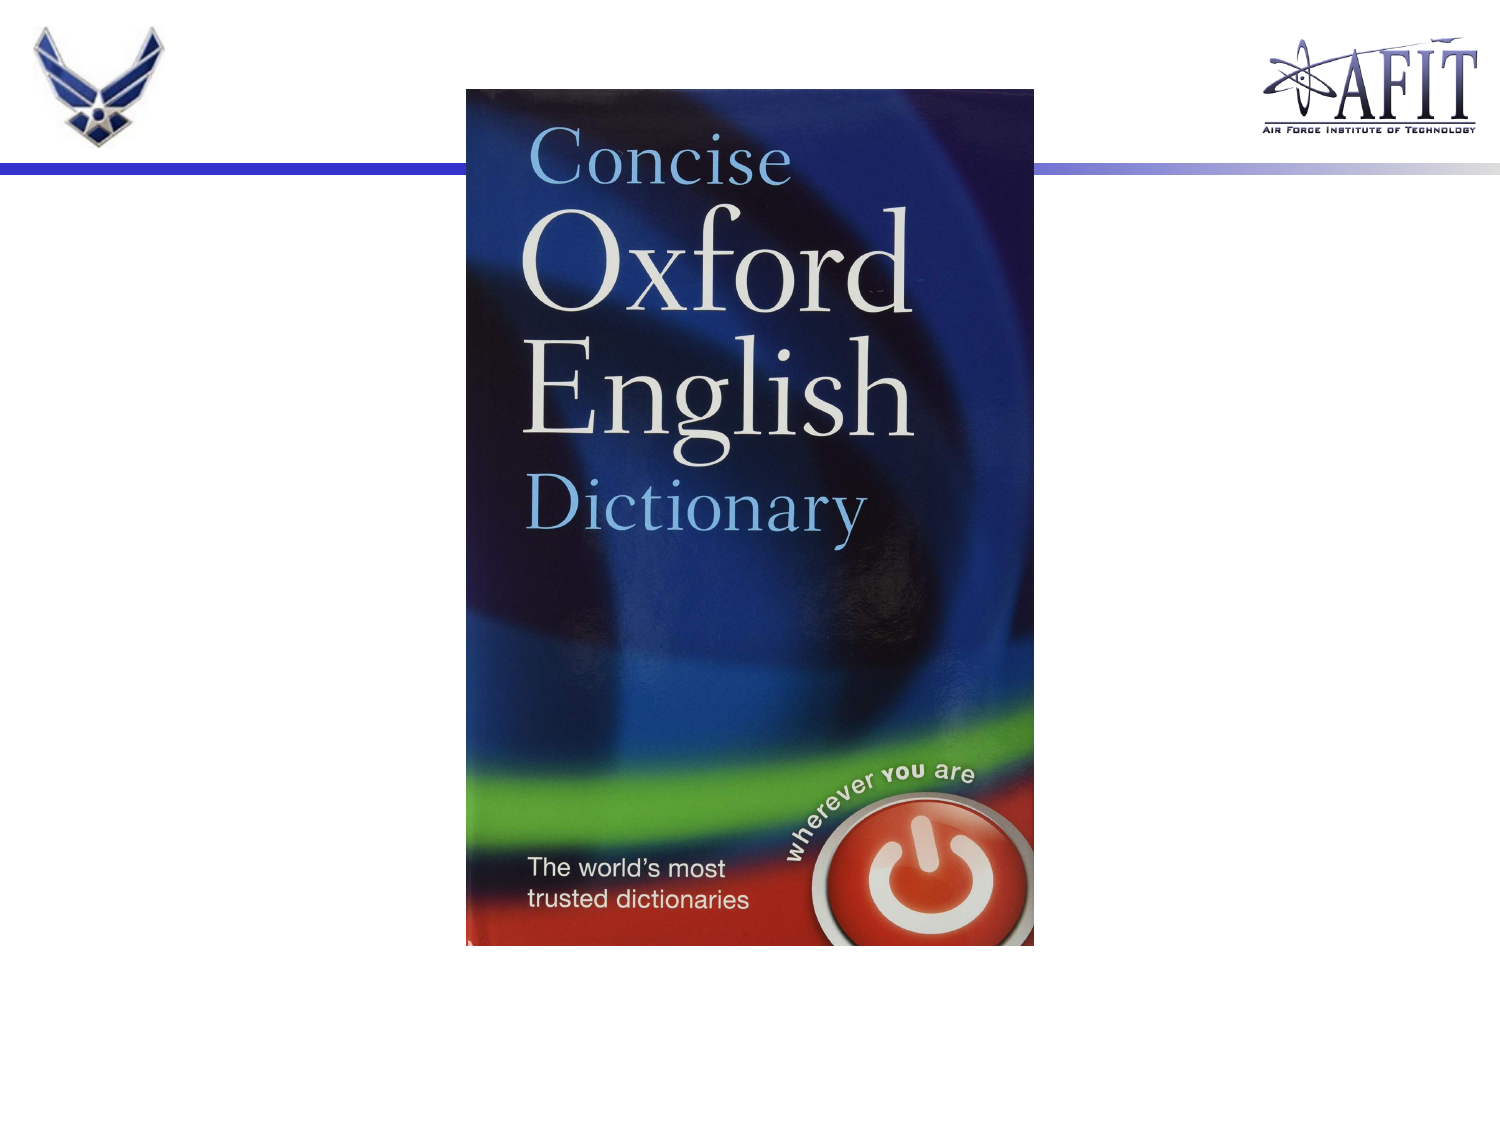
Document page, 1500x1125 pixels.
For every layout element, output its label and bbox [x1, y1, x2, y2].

picture [33, 26, 165, 148]
picture [465, 89, 1035, 947]
